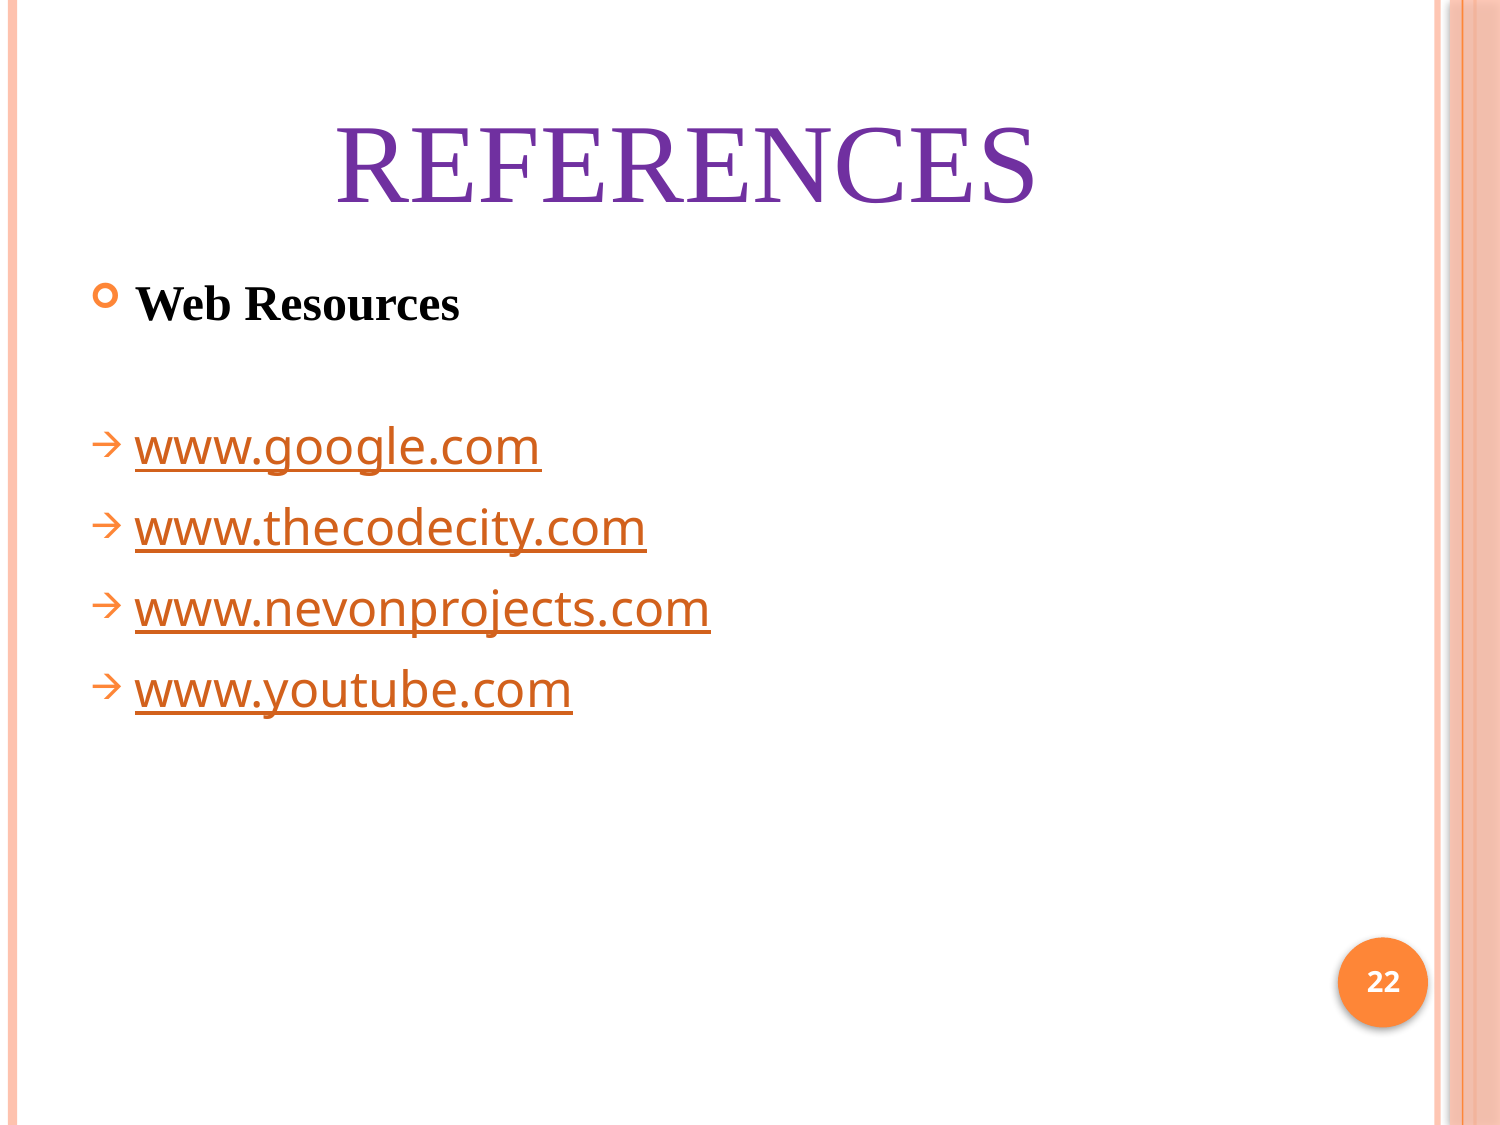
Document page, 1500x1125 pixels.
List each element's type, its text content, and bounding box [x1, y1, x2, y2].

title References [75, 45, 1300, 233]
slide_number 22 [1333, 940, 1434, 1027]
list Web Resources www.google.com www.thecodecity.com www.nevonprojects.com www.youtube.com [75, 262, 1300, 1062]
